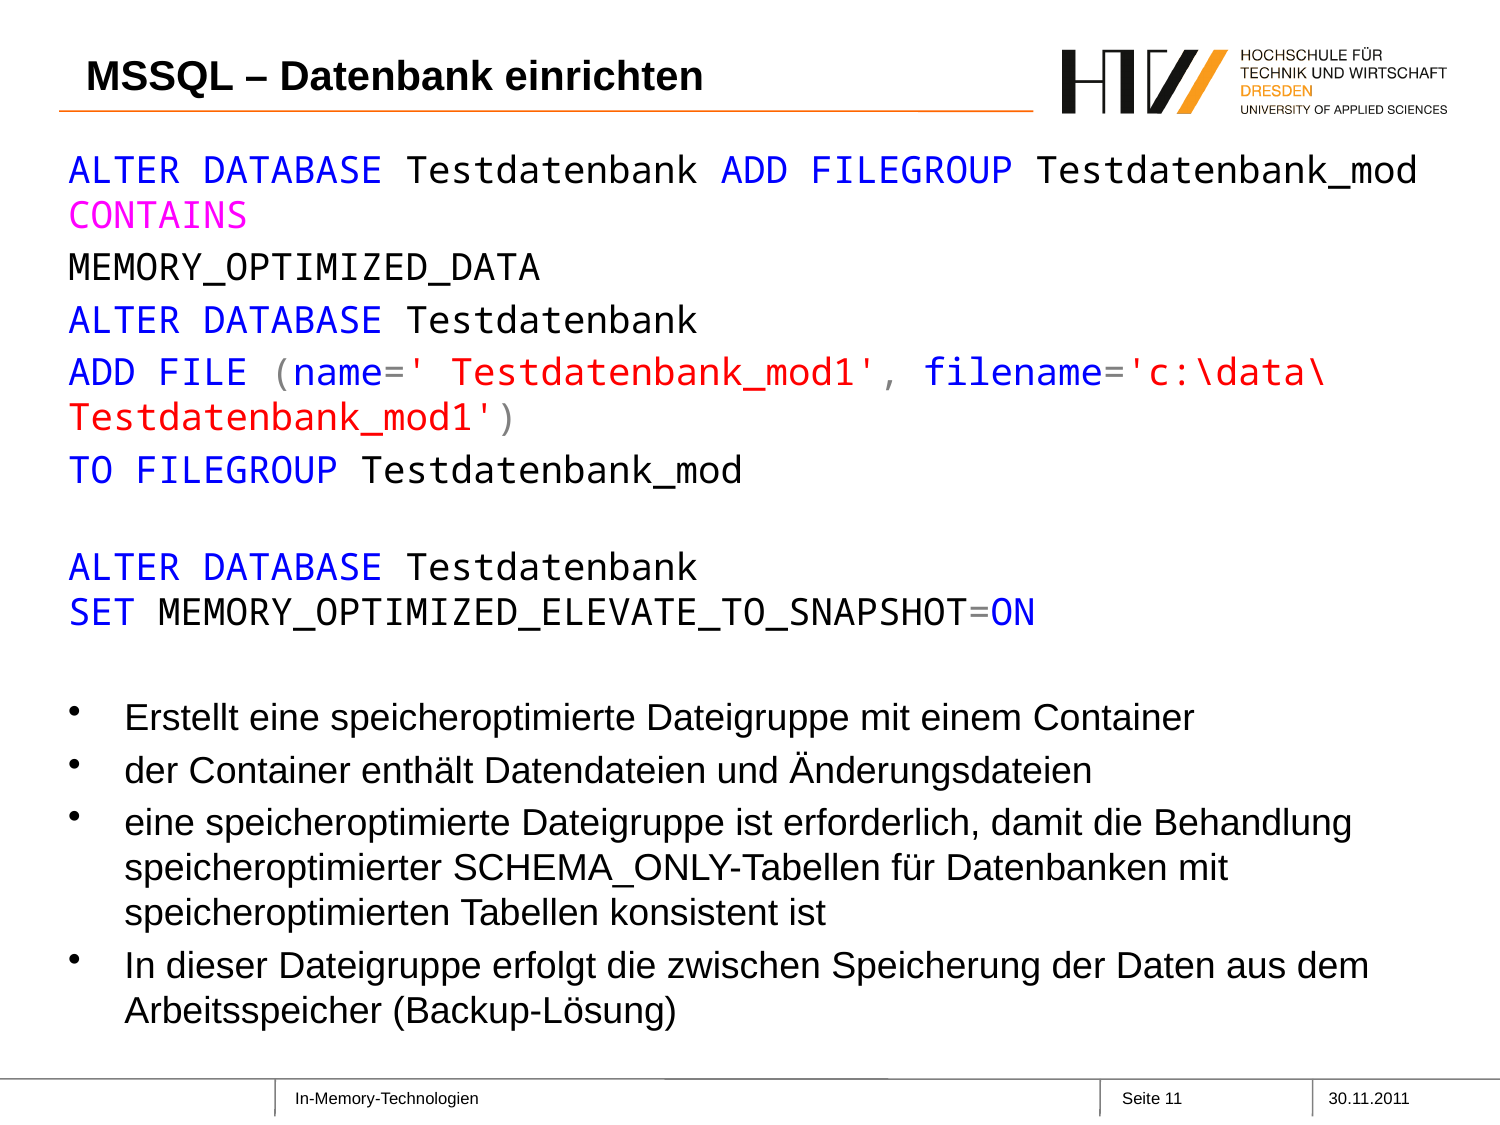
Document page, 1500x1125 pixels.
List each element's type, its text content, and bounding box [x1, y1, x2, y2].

picture [1062, 47, 1447, 85]
text_box ALTER DATABASE Testdatenbank ADD FILEGROUP Testdatenbank_mod CONTAINS MEMORY_OPTIMIZED_DATA ALTER DATABASE Testdatenbank ADD FILE (name=' Testdatenbank_mod1', filename='c:\data\Testdatenbank_mod1') TO FILEGROUP Testdatenbank_mod ALTER DATABASE Testdatenbank SET MEMORY_OPTIMIZED_ELEVATE_TO_SNAPSHOT=ON Erstellt eine speicheroptimierte Dateigruppe mit einem Container der Container enthält Datendateien und Änderungsdateien eine speicheroptimierte Dateigruppe ist erforderlich, damit die Behandlung speicheroptimierter SCHEMA_ONLY-Tabellen für Datenbanken mit speicheroptimierten Tabellen konsistent ist In dieser Dateigruppe erfolgt die zwischen Speicherung der Daten aus dem Arbeitsspeicher (Backup-Lösung) [53, 85, 1485, 1084]
title MSSQL – Datenbank einrichten [70, 29, 1040, 85]
